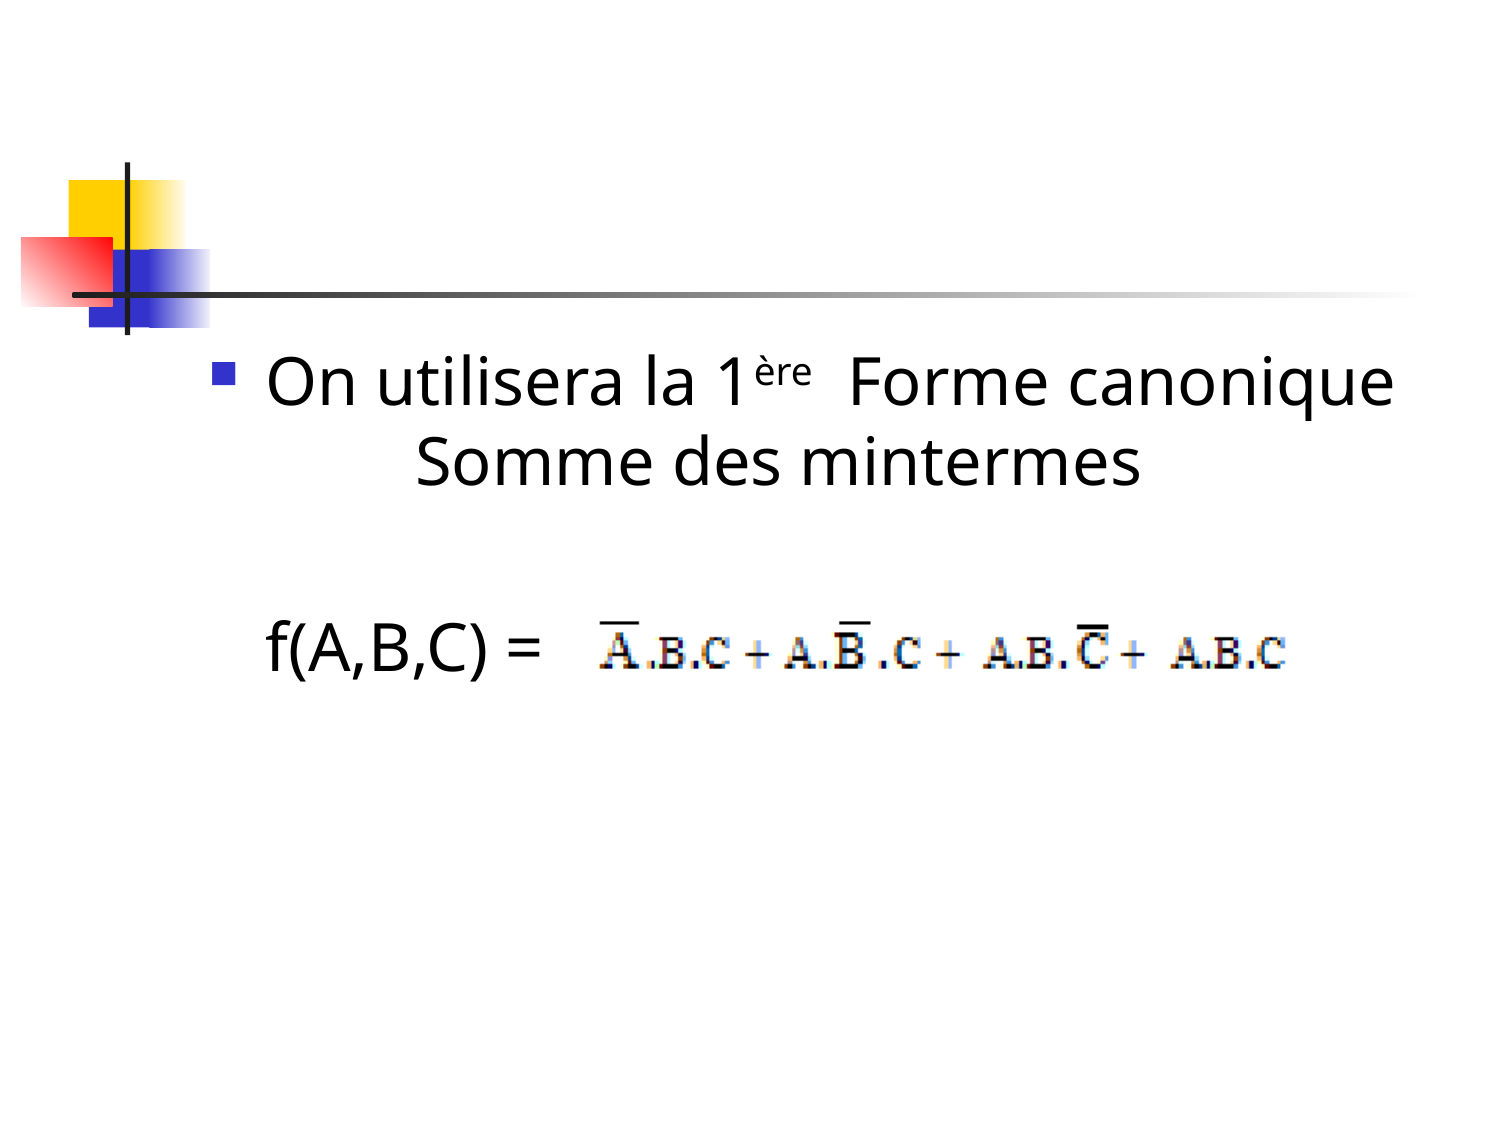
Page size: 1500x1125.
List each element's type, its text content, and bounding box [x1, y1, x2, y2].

picture [597, 609, 1301, 699]
list On utilisera la 1ère Forme canonique Somme des mintermes f(A,B,C) = [193, 330, 1470, 1007]
